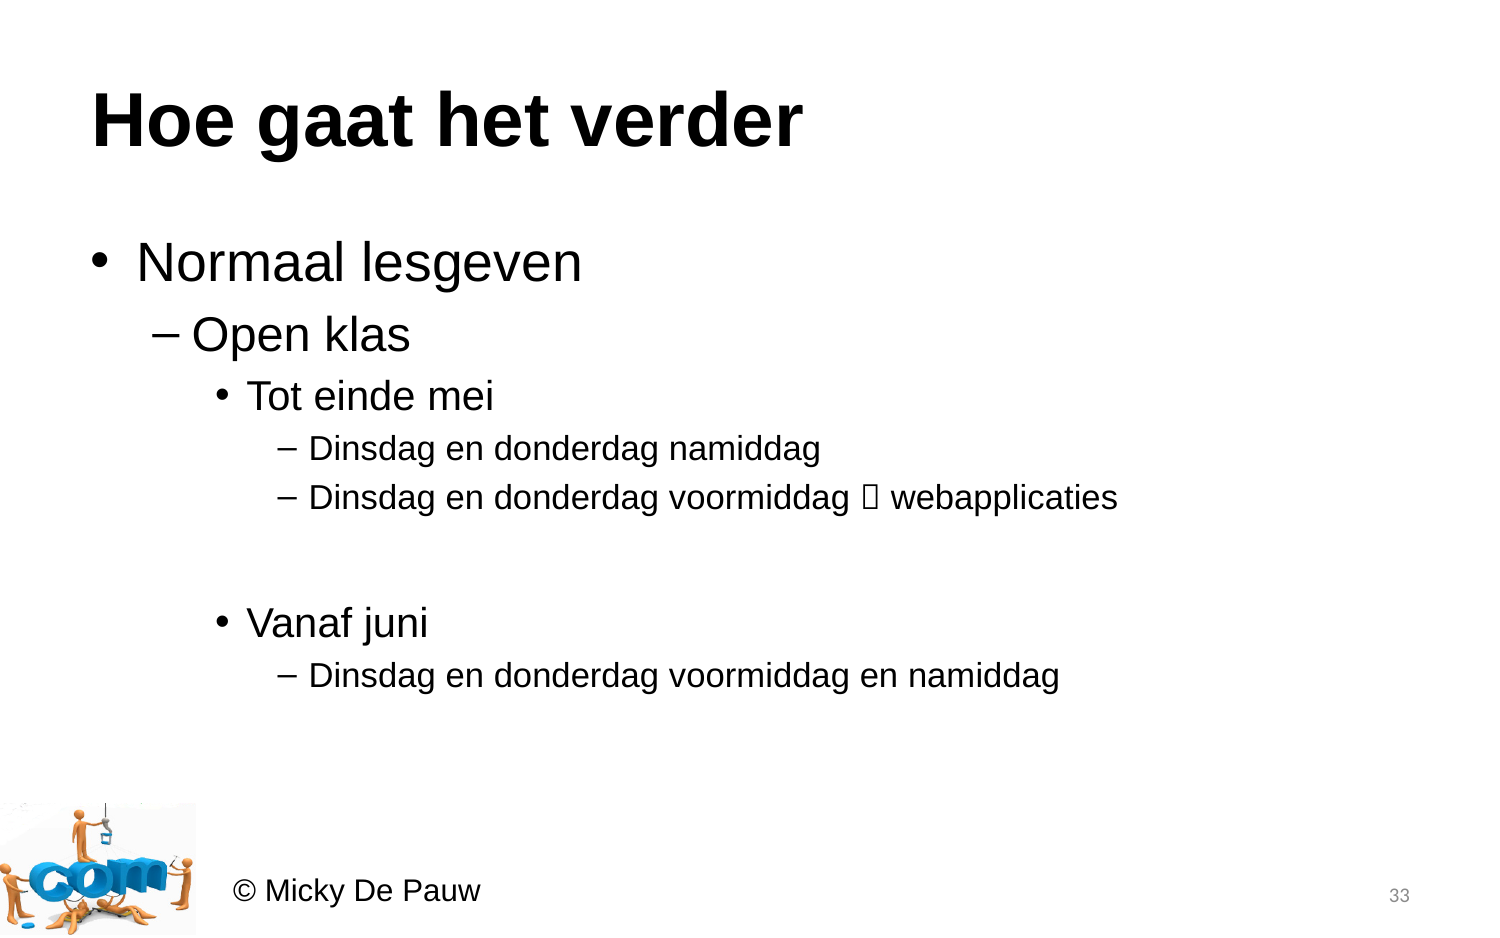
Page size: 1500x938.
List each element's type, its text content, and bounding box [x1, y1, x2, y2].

slide_number 33 [1074, 868, 1425, 919]
list Normaal lesgeven Open klas Tot einde mei Dinsdag en donderdag namiddag Dinsdag en donderdag voormiddag  webapplicaties Vanaf juni Dinsdag en donderdag voormiddag en namiddag [74, 218, 1426, 838]
picture [0, 803, 196, 935]
title Hoe gaat het verder [76, 37, 1426, 195]
